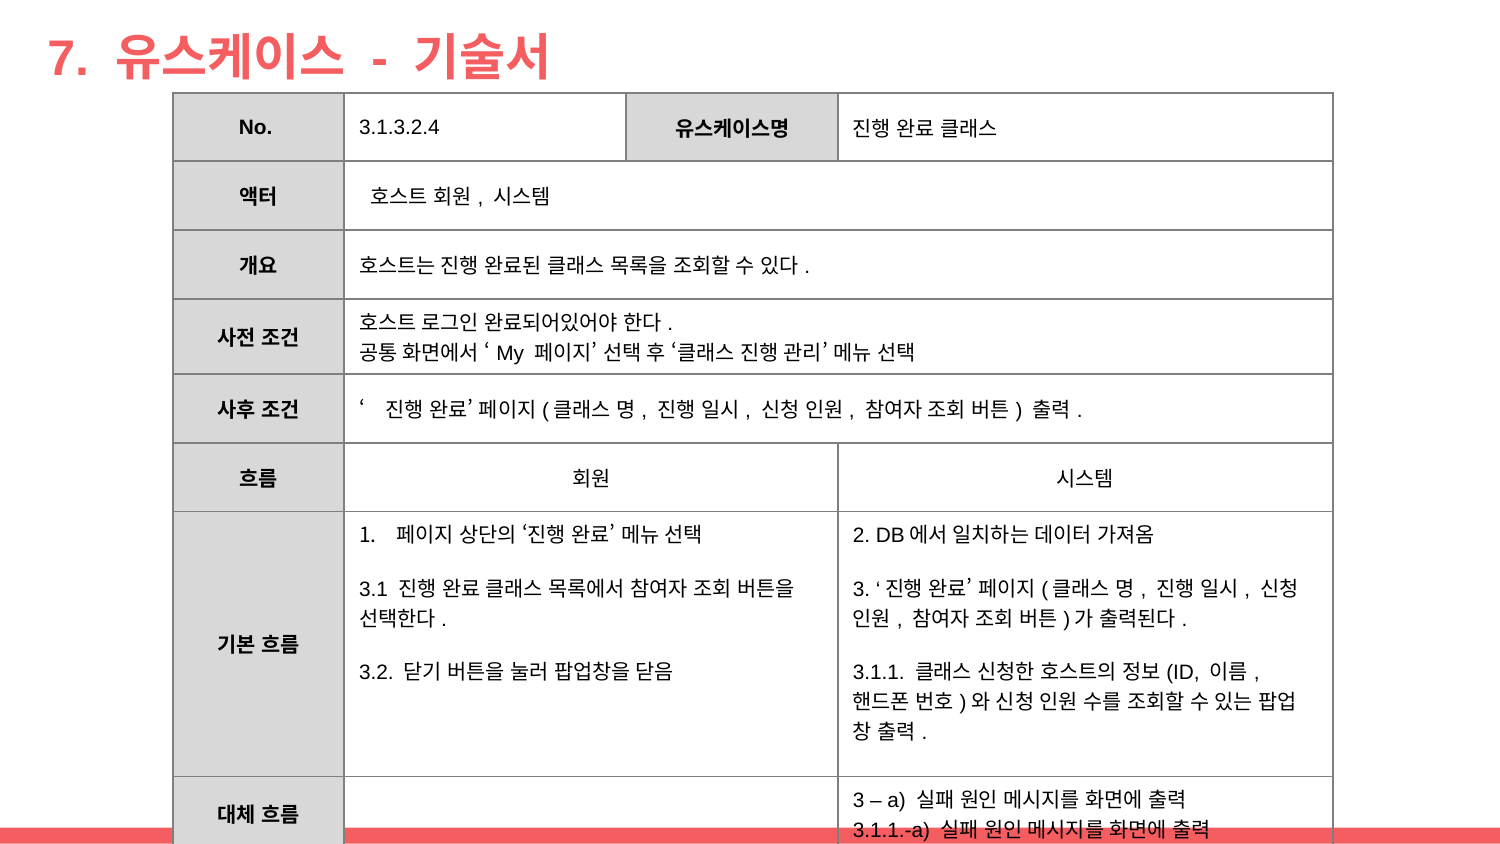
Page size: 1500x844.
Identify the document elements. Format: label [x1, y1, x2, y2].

table_cell [174, 444, 343, 511]
title [32, 10, 1431, 101]
table_cell [345, 162, 1332, 229]
table_header [345, 94, 625, 160]
table_cell [174, 231, 343, 298]
table_cell [174, 300, 343, 373]
table_cell [839, 777, 1332, 844]
table_cell [174, 375, 343, 442]
table_cell [345, 777, 837, 844]
table_header [839, 94, 1332, 160]
table_cell [174, 162, 343, 229]
table_cell [345, 375, 1332, 442]
table_cell [345, 300, 1332, 373]
table_cell [839, 512, 1332, 776]
table_cell [345, 231, 1332, 298]
table_header [627, 94, 837, 160]
table_header [174, 94, 343, 160]
table_cell [174, 777, 343, 844]
table_cell [345, 444, 837, 511]
table_cell [174, 512, 343, 776]
table_cell [345, 512, 837, 776]
table_cell [839, 444, 1332, 511]
